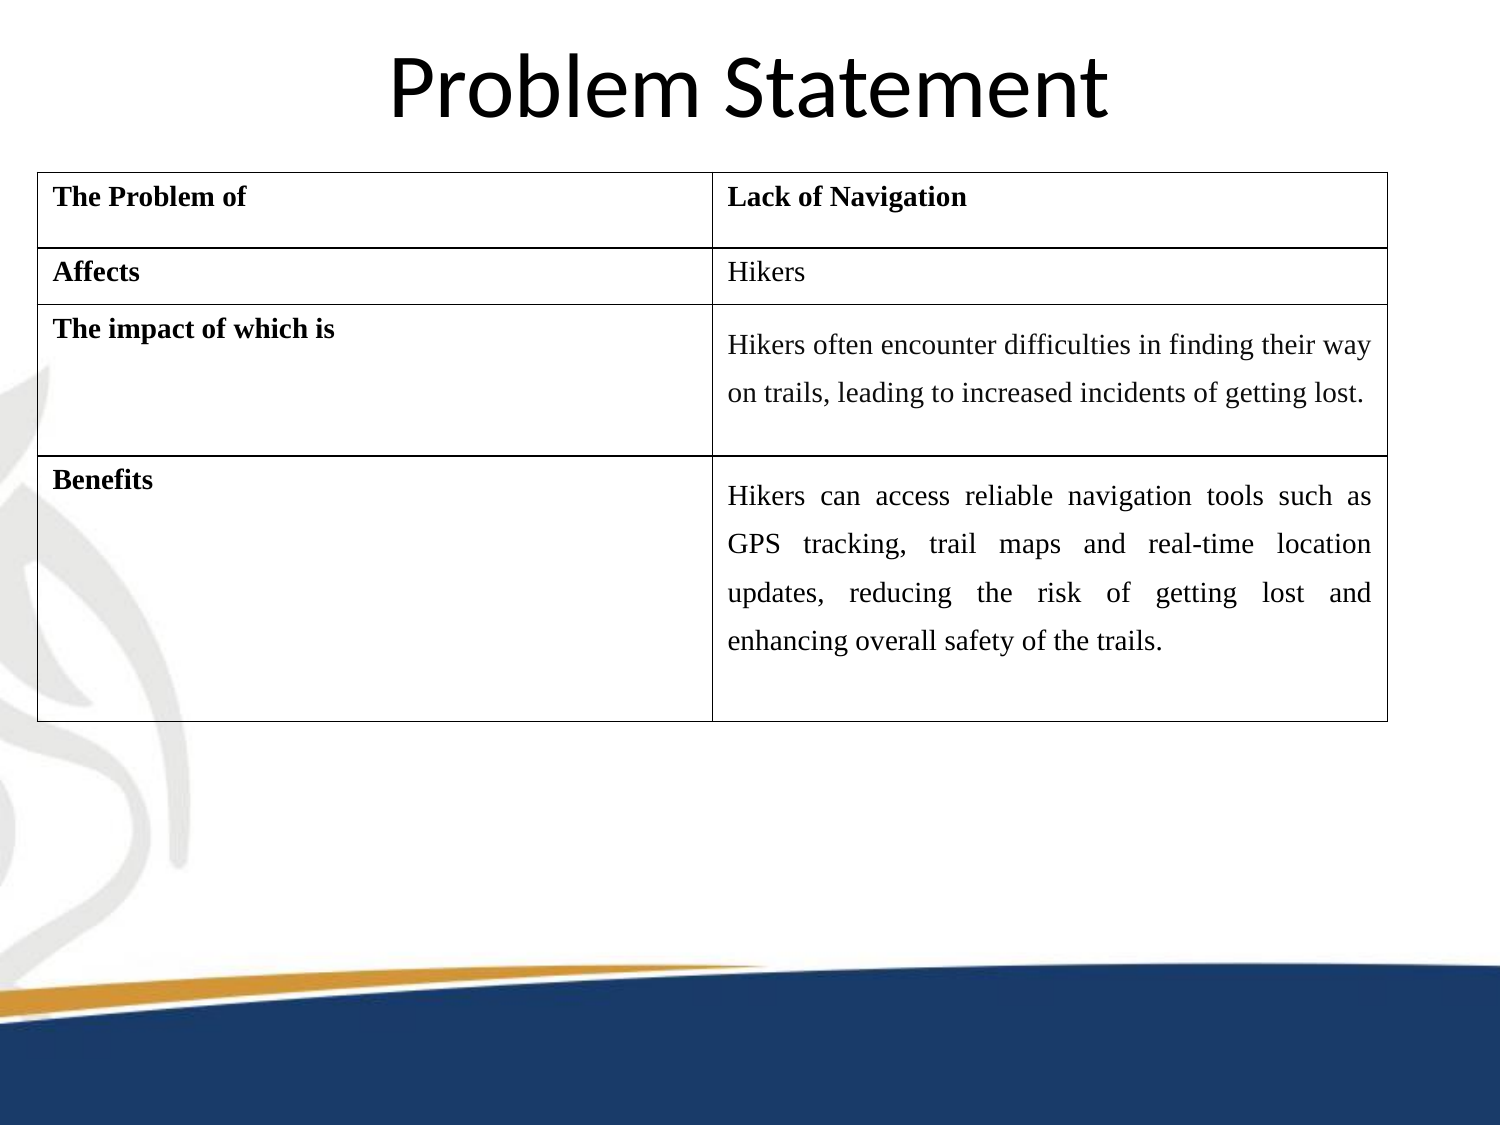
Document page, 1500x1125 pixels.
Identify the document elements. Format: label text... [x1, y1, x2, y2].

table_header The Problem of [38, 173, 712, 247]
table_header Lack of Navigation [713, 173, 1387, 247]
table_cell Hikers [713, 249, 1387, 304]
table_cell The impact of which is [38, 305, 712, 455]
table_cell Affects [38, 249, 712, 304]
table_cell Benefits [38, 457, 712, 721]
picture [0, 0, 1500, 1125]
title Problem Statement [75, 0, 1425, 163]
table_cell Hikers often encounter difficulties in finding their way on trails, leading to increased incidents of getting lost. [713, 305, 1387, 455]
table_cell Hikers can access reliable navigation tools such as GPS tracking, trail maps and real-time location updates, reducing the risk of getting lost and enhancing overall safety of the trails. [713, 457, 1387, 721]
